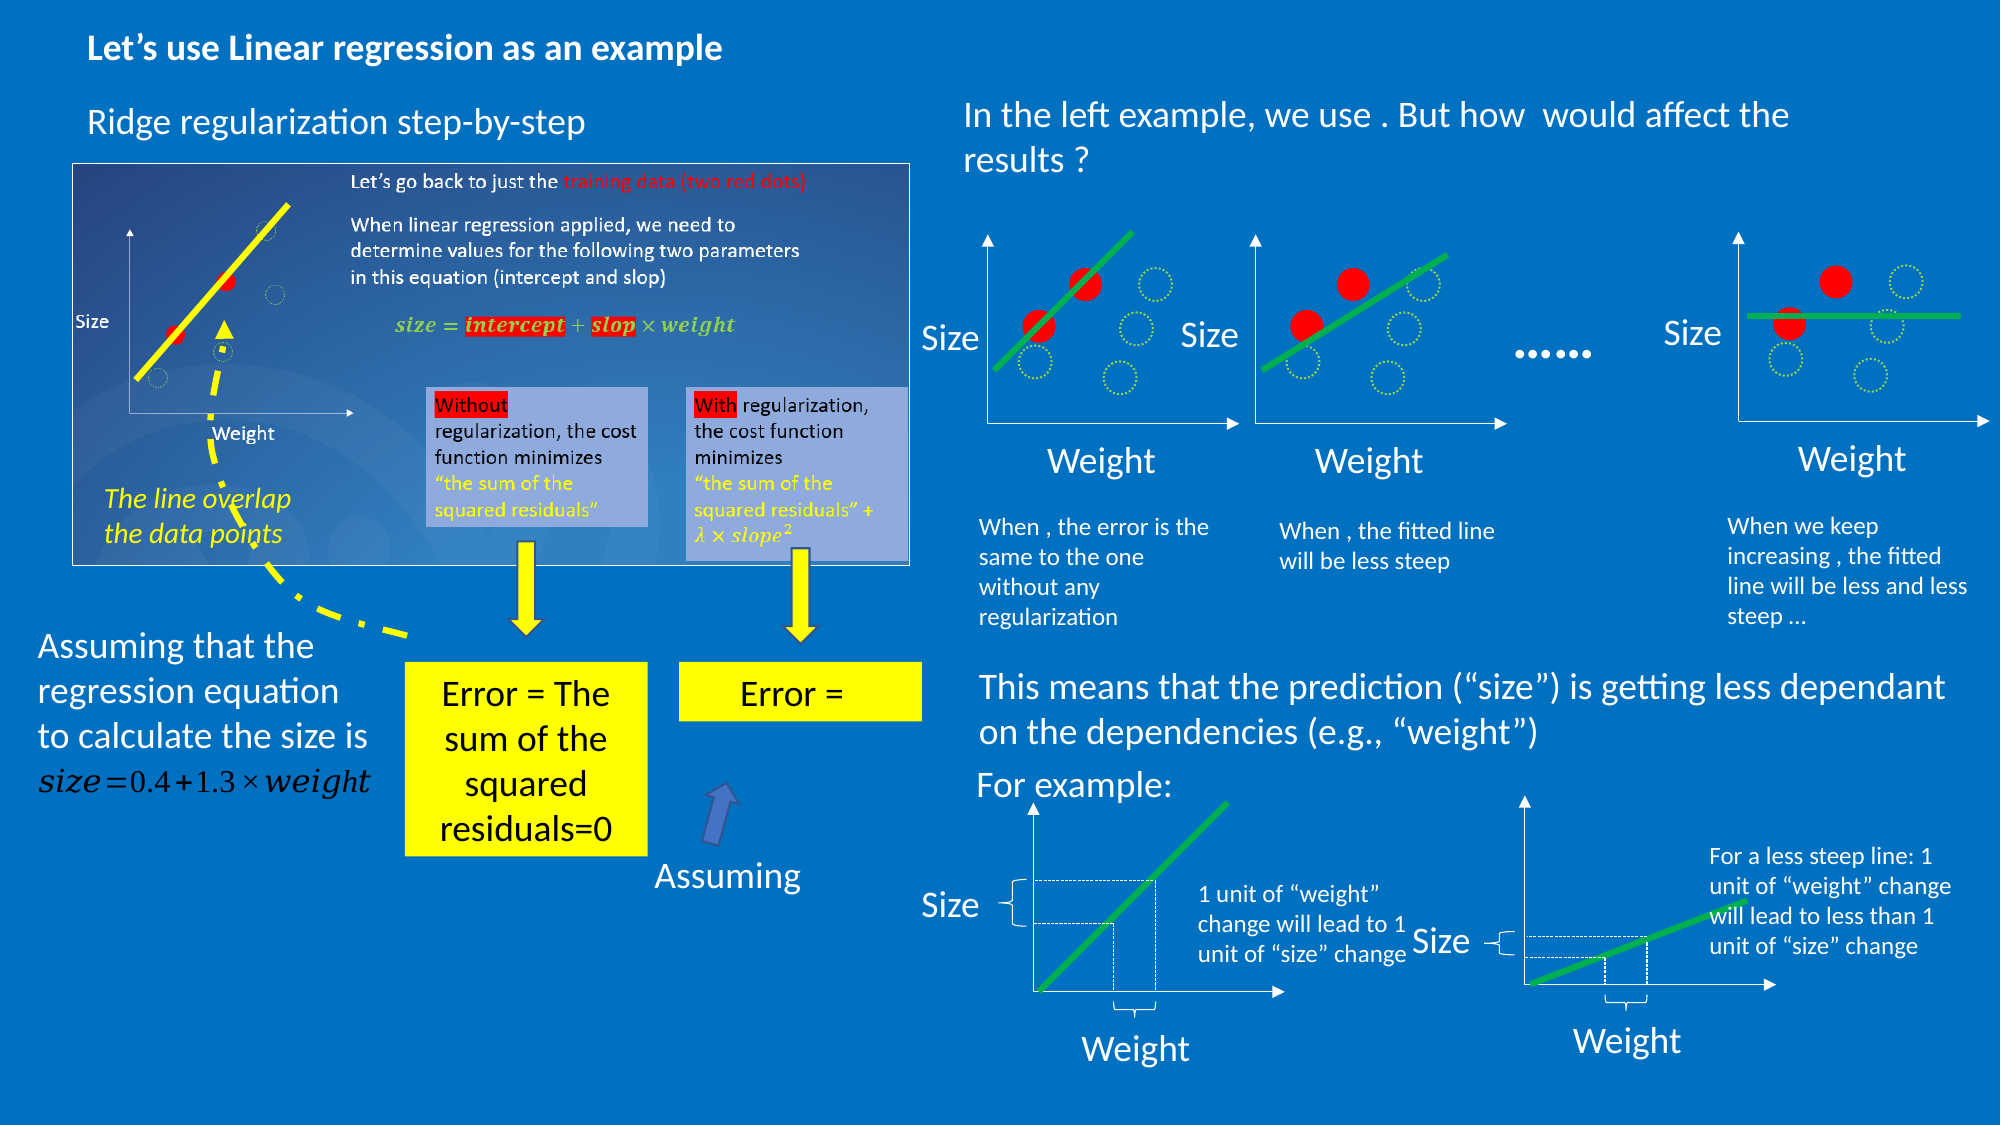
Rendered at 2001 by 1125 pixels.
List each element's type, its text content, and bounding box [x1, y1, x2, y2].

text_box Size [1165, 302, 1255, 363]
text_box [1853, 357, 1889, 393]
text_box Size [1397, 908, 1524, 969]
text_box Size [1256, 302, 1261, 363]
text_box Error = The sum of the squared residuals=0 [404, 661, 648, 857]
text_box Size [1660, 300, 1738, 360]
text_box [1768, 341, 1804, 377]
text_box This means that the prediction (“size”) is getting less dependant on the dependencies (e.g., “weight”) [963, 654, 1988, 760]
text_box Size [906, 872, 1033, 933]
text_box [1138, 267, 1174, 302]
text_box Weight [1032, 428, 1195, 489]
text_box [1021, 371, 1050, 380]
picture [72, 163, 910, 566]
text_box [1772, 319, 1808, 342]
text_box Size [1034, 881, 1038, 923]
text_box [1133, 311, 1155, 347]
text_box [780, 566, 821, 646]
text_box Weight [1558, 1009, 1721, 1069]
text_box [1113, 1001, 1157, 1018]
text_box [1261, 254, 1448, 371]
text_box For example: [961, 752, 1964, 813]
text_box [1038, 802, 1228, 992]
text_box Weight [1783, 426, 1946, 487]
text_box [1288, 371, 1318, 380]
text_box 1 unit of “weight” change will lead to 1 unit of “size” change [1228, 870, 1463, 975]
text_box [994, 231, 1133, 371]
text_box [1888, 264, 1924, 300]
text_box Size [1739, 300, 1811, 360]
text_box [1370, 371, 1406, 396]
text_box [1818, 264, 1854, 300]
text_box [1604, 994, 1648, 1011]
text_box [1776, 306, 1804, 313]
text_box [700, 781, 742, 847]
text_box [1876, 308, 1897, 313]
text_box Ridge regularization step-by-step [72, 89, 910, 150]
text_box Size [910, 305, 987, 366]
text_box Size [1525, 908, 1530, 957]
text_box Assuming that the regression equation to calculate the size is [22, 613, 388, 763]
text_box Weight [1066, 1016, 1230, 1076]
text_box [1869, 319, 1905, 344]
text_box [1102, 367, 1138, 396]
text_box Let’s use Linear regression as an example [72, 15, 844, 76]
text_box Size [988, 305, 994, 366]
text_box [505, 566, 547, 639]
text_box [135, 204, 289, 380]
text_box For a less steep line: 1 unit of “weight” change will lead to less than 1 unit of “size” change [1694, 831, 1974, 967]
text_box …… [1497, 292, 1660, 378]
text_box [1530, 900, 1748, 985]
text_box [267, 566, 408, 637]
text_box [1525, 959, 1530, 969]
text_box Weight [1300, 428, 1463, 489]
